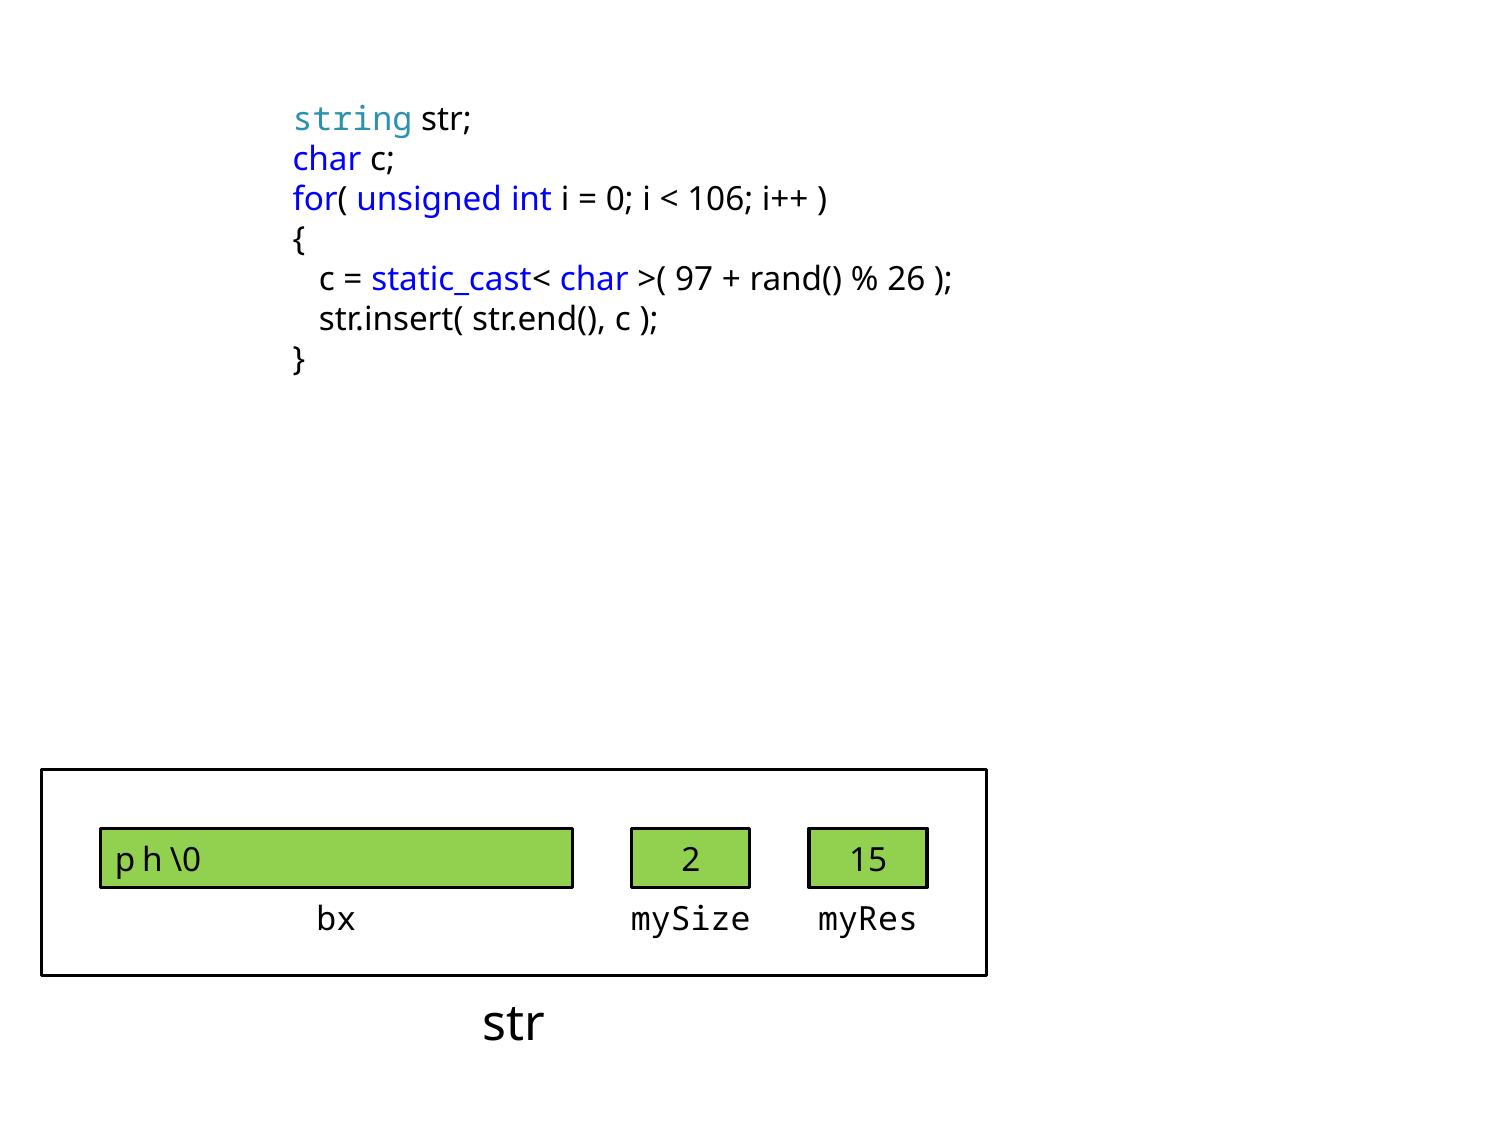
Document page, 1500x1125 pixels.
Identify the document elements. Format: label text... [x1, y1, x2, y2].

text_box myRes [780, 887, 957, 947]
text_box mySize [602, 887, 780, 947]
text_box [41, 769, 987, 976]
text_box 2 [630, 826, 752, 887]
list string str; char c; for( unsigned int i = 0; i < 106; i++ ) { c = static_cast< char >( 97 + rand() % 26 ); str.insert( str.end(), c ); } [277, 90, 1252, 386]
text_box str [425, 976, 603, 1065]
text_box 15 [807, 826, 929, 889]
text_box ph\0 [98, 826, 575, 889]
text_box bx [277, 889, 396, 947]
